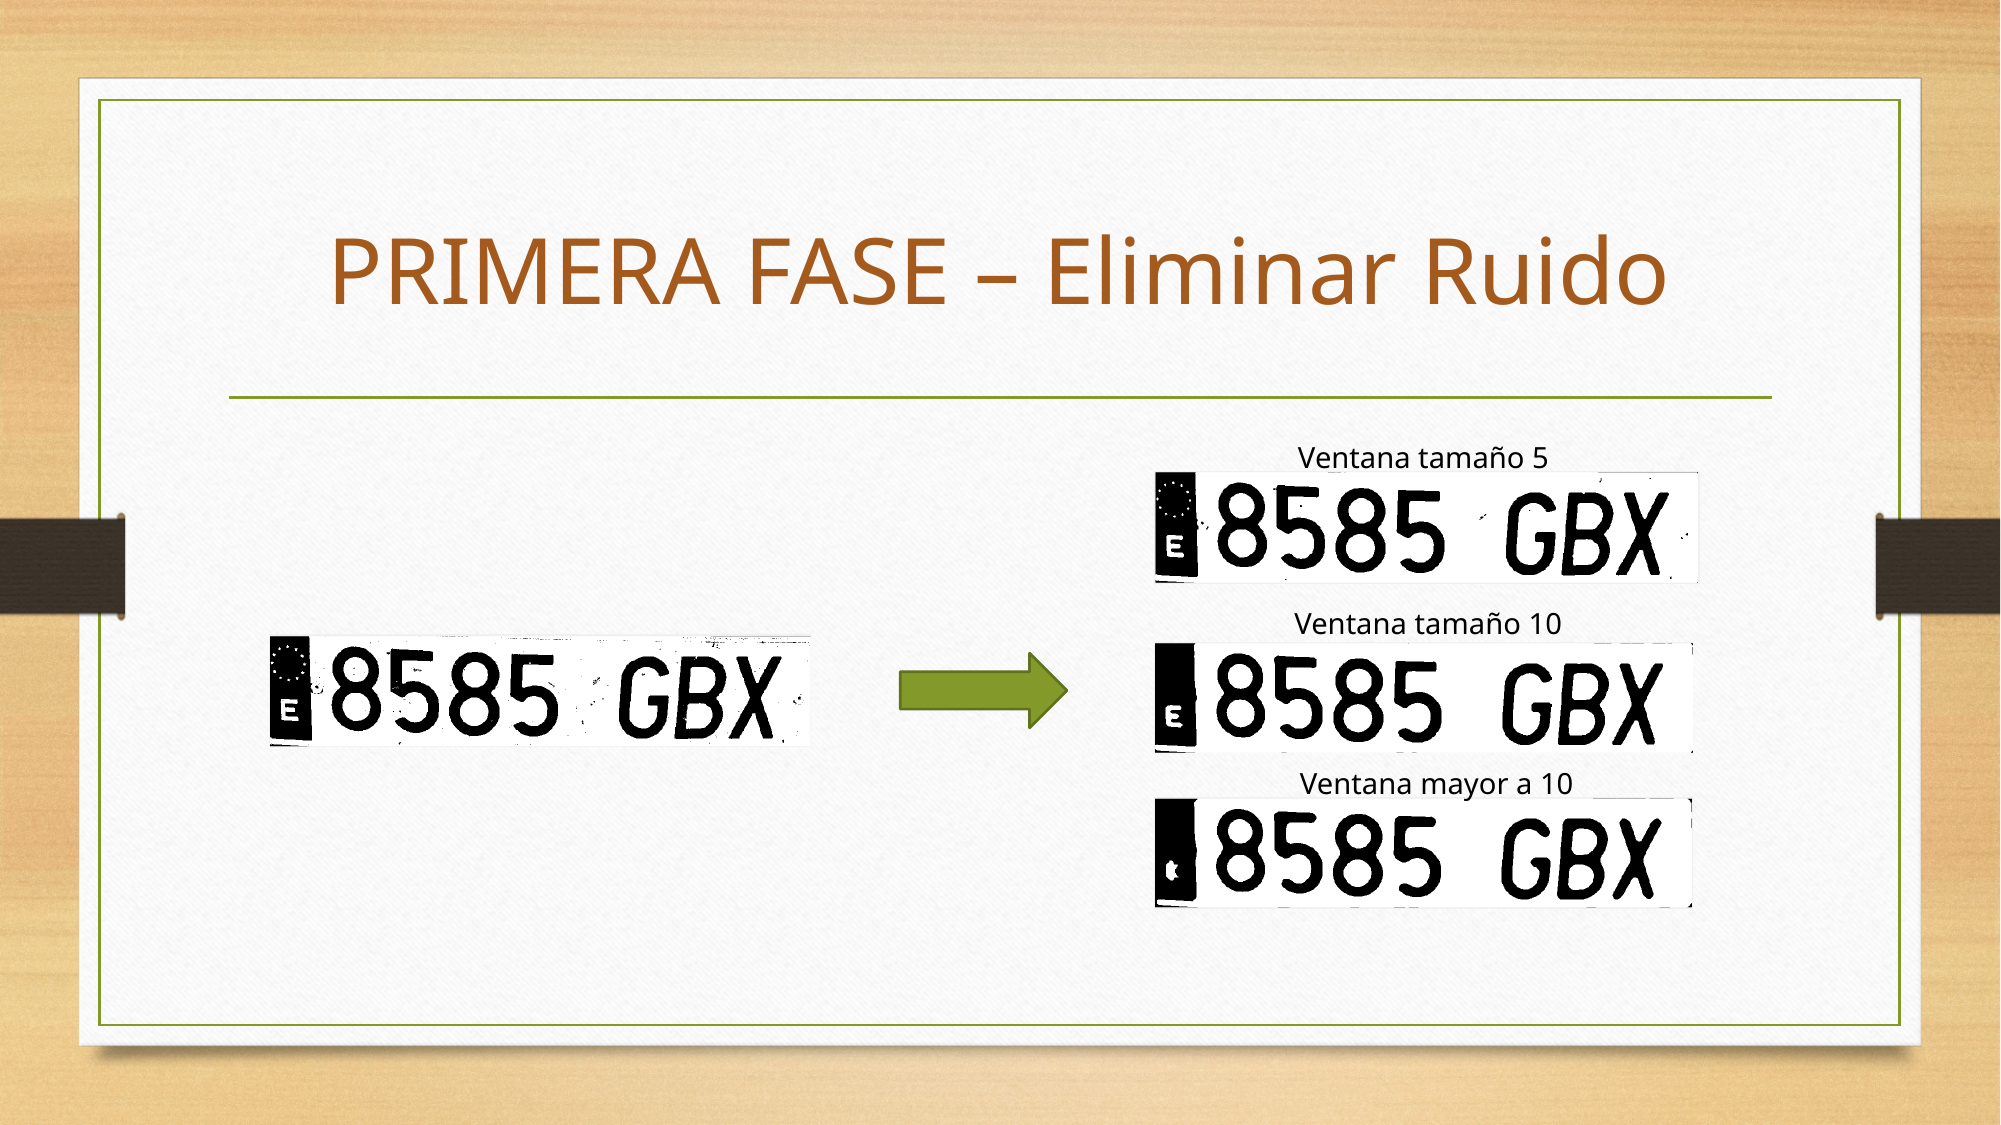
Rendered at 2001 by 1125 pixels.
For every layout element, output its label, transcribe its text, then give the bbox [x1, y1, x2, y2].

text_box Ventana tamaño 5 [1283, 432, 1564, 471]
text_box [898, 651, 1068, 730]
text_box Ventana tamaño 10 [1279, 597, 1578, 642]
picture [0, 0, 2001, 1125]
text_box PRIMERA FASE – Eliminar Ruido [212, 161, 1788, 375]
text_box Ventana mayor a 10 [1285, 757, 1589, 797]
